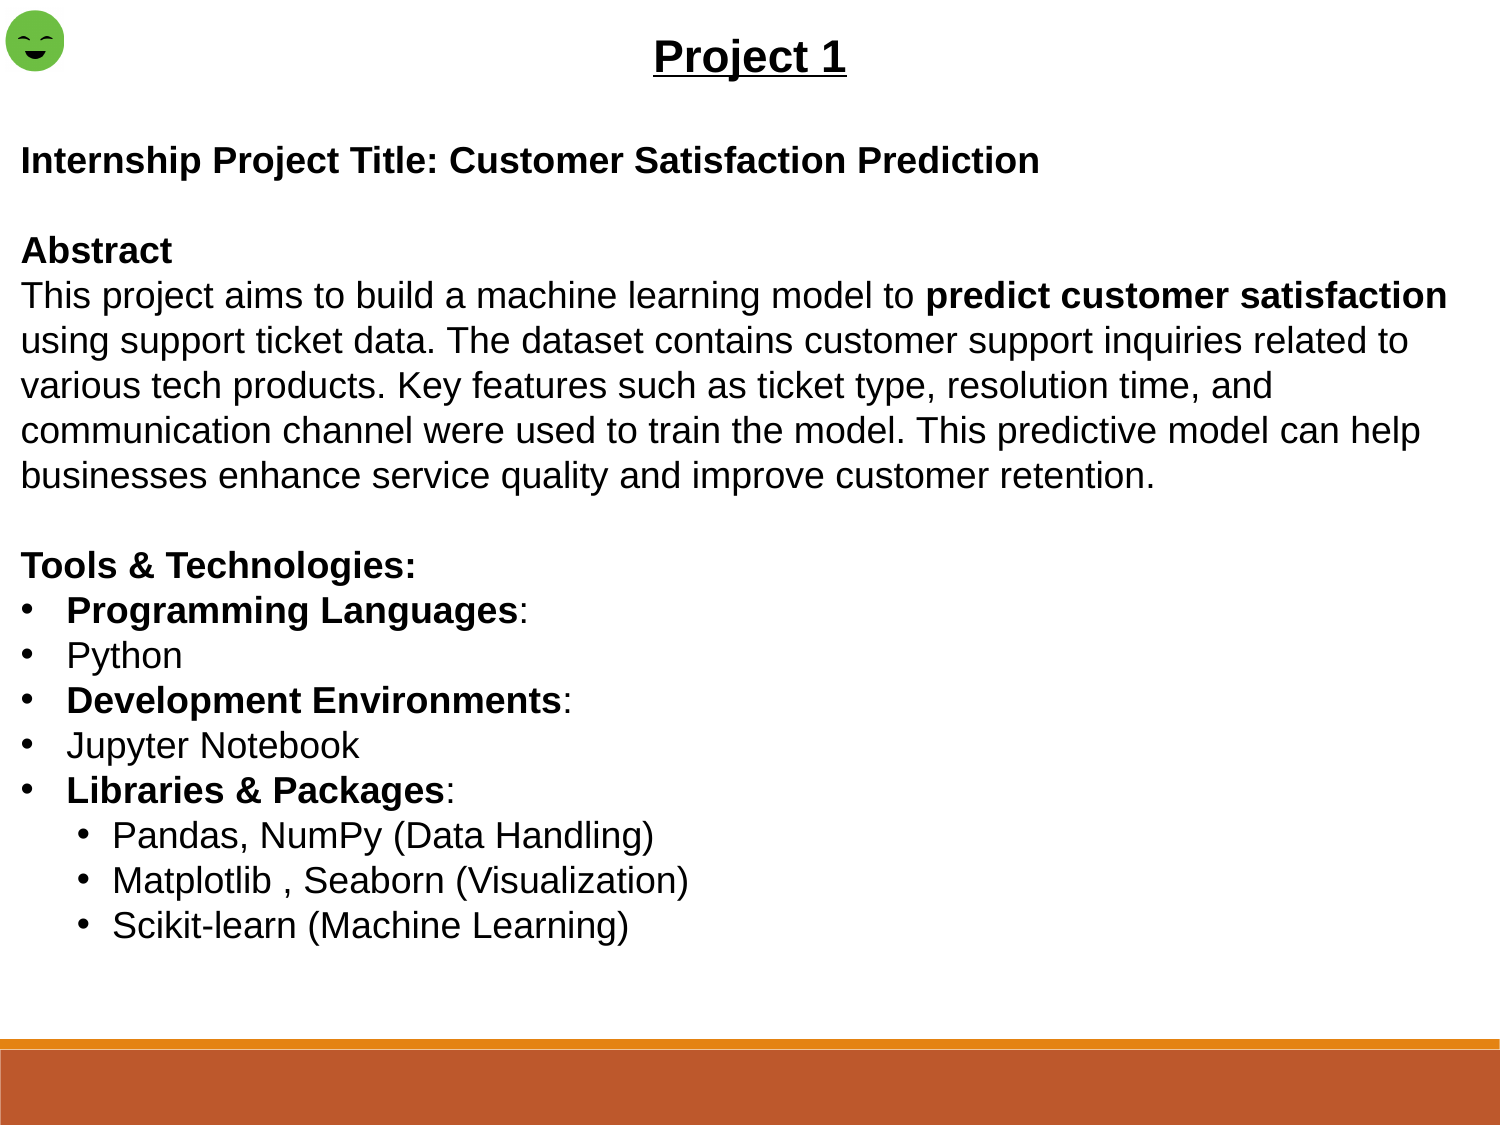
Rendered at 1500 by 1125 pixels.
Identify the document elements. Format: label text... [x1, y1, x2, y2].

text_box Project 1 Internship Project Title: Customer Satisfaction Prediction Abstract This project aims to build a machine learning model to predict customer satisfaction using support ticket data. The dataset contains customer support inquiries related to various tech products. Key features such as ticket type, resolution time, and communication channel were used to train the model. This predictive model can help businesses enhance service quality and improve customer retention. Tools & Technologies: Programming Languages: Python Development Environments: Jupyter Notebook Libraries & Packages: Pandas, NumPy (Data Handling) Matplotlib , Seaborn (Visualization) Scikit-learn (Machine Learning) [5, 19, 1495, 999]
picture [5, 6, 64, 72]
